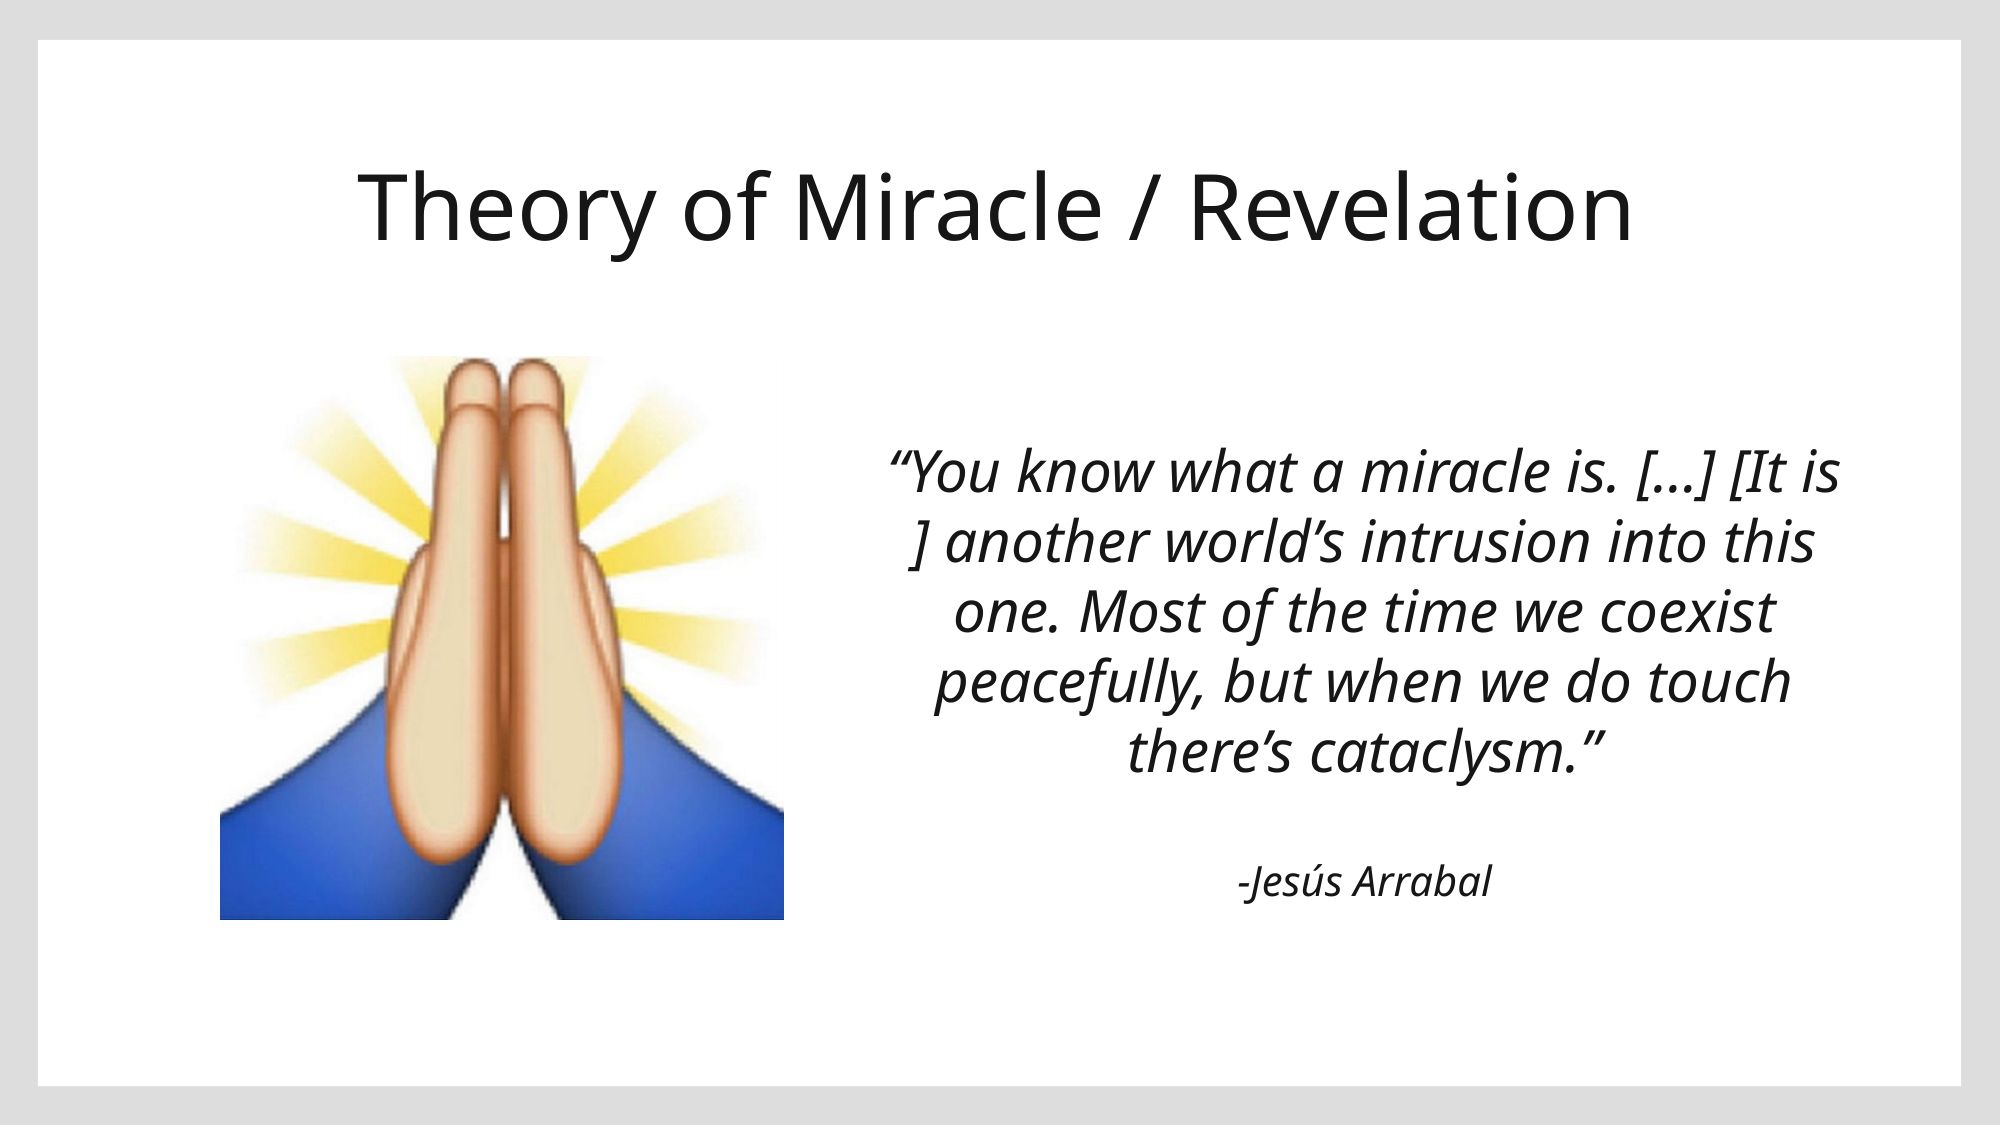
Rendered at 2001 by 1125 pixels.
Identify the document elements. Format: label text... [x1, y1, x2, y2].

picture [220, 356, 784, 920]
text_box “You know what a miracle is. […] [It is ] another world’s intrusion into this one. Most of the time we coexist peacefully, but when we do touch there’s cataclysm.” -Jesús Arrabal [861, 427, 1861, 912]
title Theory of Miracle / Revelation [187, 99, 1808, 323]
